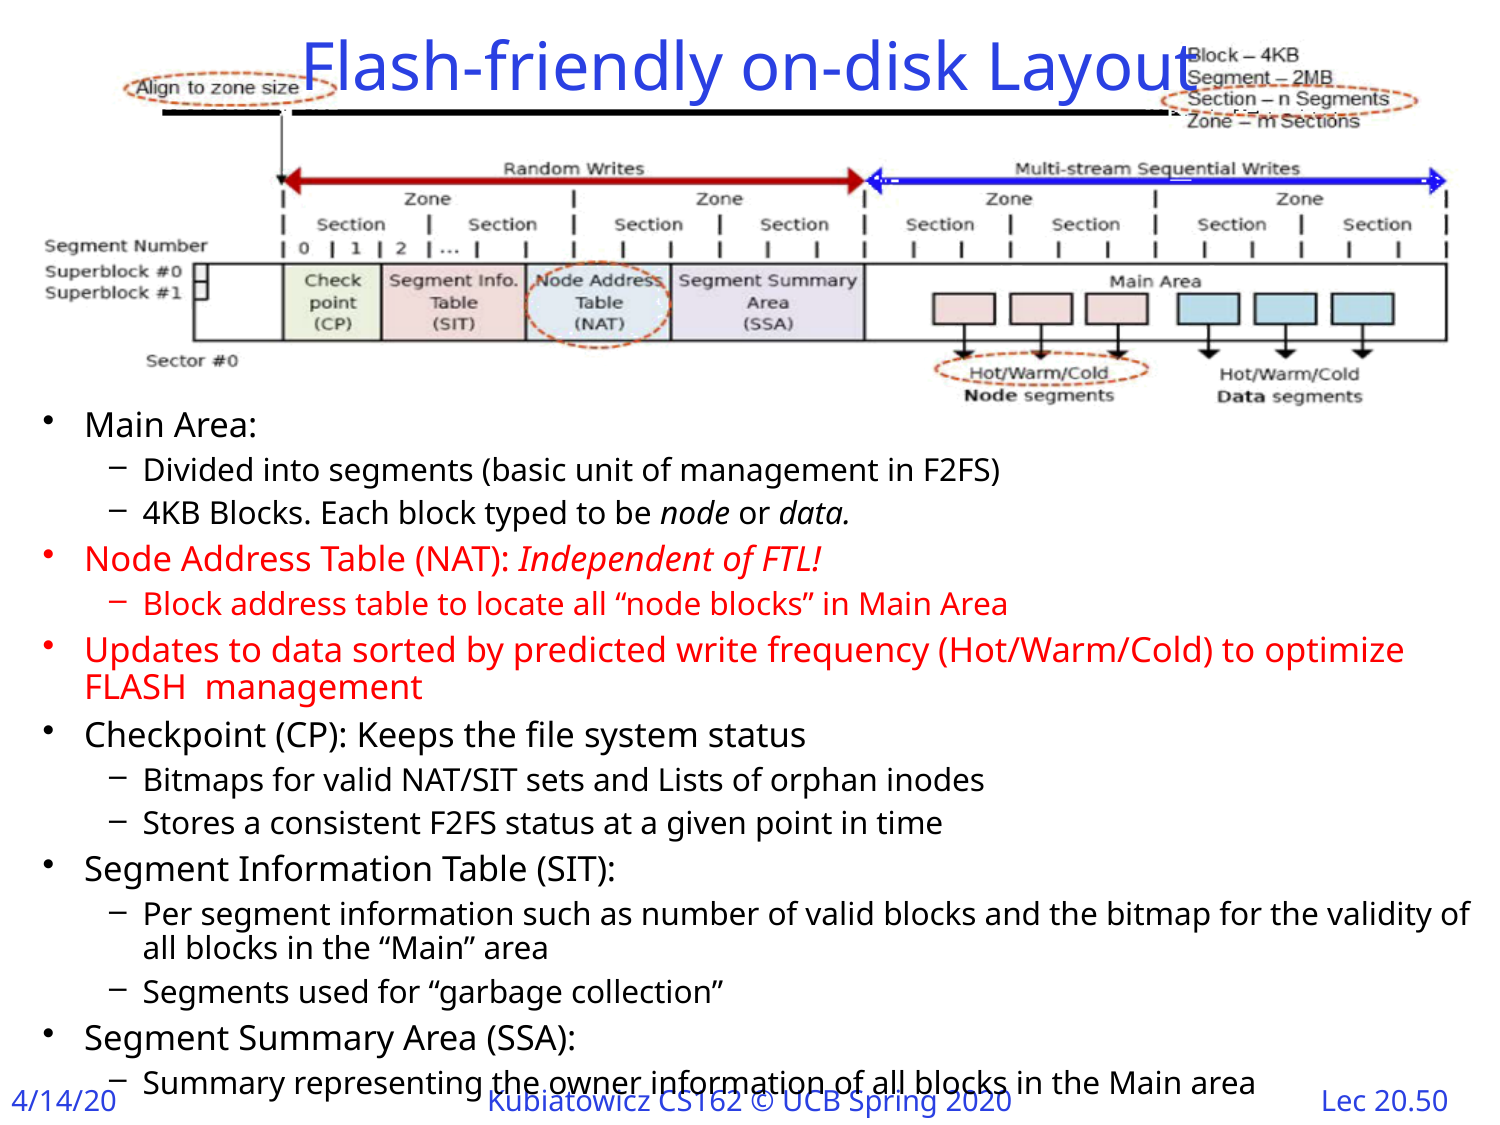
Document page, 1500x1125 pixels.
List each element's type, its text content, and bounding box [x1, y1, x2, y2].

list Main Area: Divided into segments (basic unit of management in F2FS) 4KB Blocks. Each block typed to be node or data. Node Address Table (NAT): Independent of FTL! Block address table to locate all “node blocks” in Main Area Updates to data sorted by predicted write frequency (Hot/Warm/Cold) to optimize FLASH management Checkpoint (CP): Keeps the file system status Bitmaps for valid NAT/SIT sets and Lists of orphan inodes Stores a consistent F2FS status at a given point in time Segment Information Table (SIT): Per segment information such as number of valid blocks and the bitmap for the validity of all blocks in the “Main” area Segments used for “garbage collection” Segment Summary Area (SSA): Summary representing the owner information of all blocks in the Main area [27, 399, 1488, 1113]
picture [27, 27, 1460, 426]
